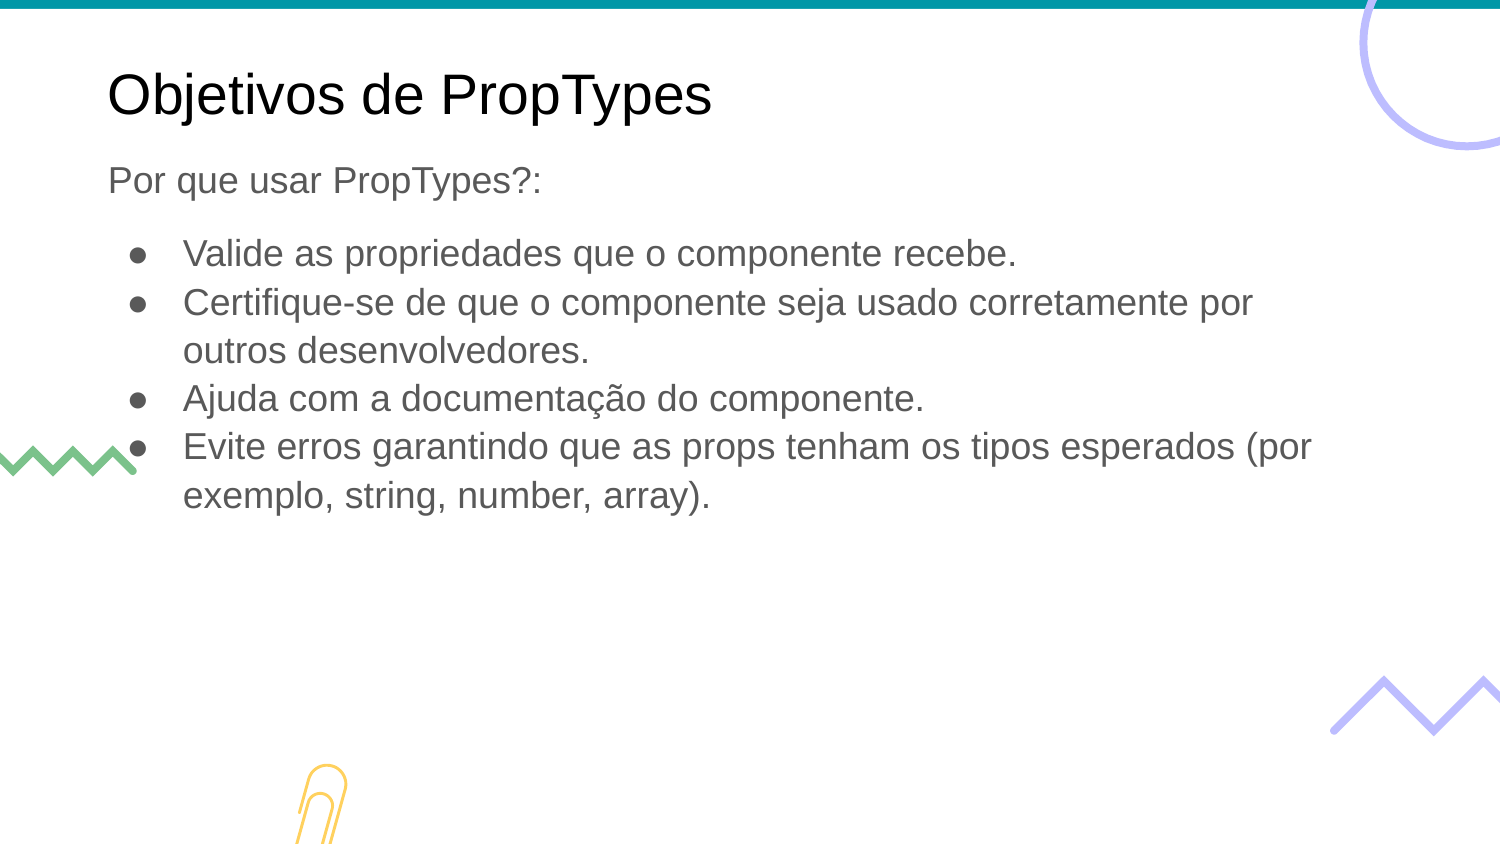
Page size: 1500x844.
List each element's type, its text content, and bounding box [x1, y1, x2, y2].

title Objetivos de PropTypes [92, 48, 1408, 143]
list Por que usar PropTypes?: Valide as propriedades que o componente recebe. Certifique-se de que o componente seja usado corretamente por outros desenvolvedores. Ajuda com a documentação do componente. Evite erros garantindo que as props tenham os tipos esperados (por exemplo, string, number, array). [92, 138, 1369, 588]
